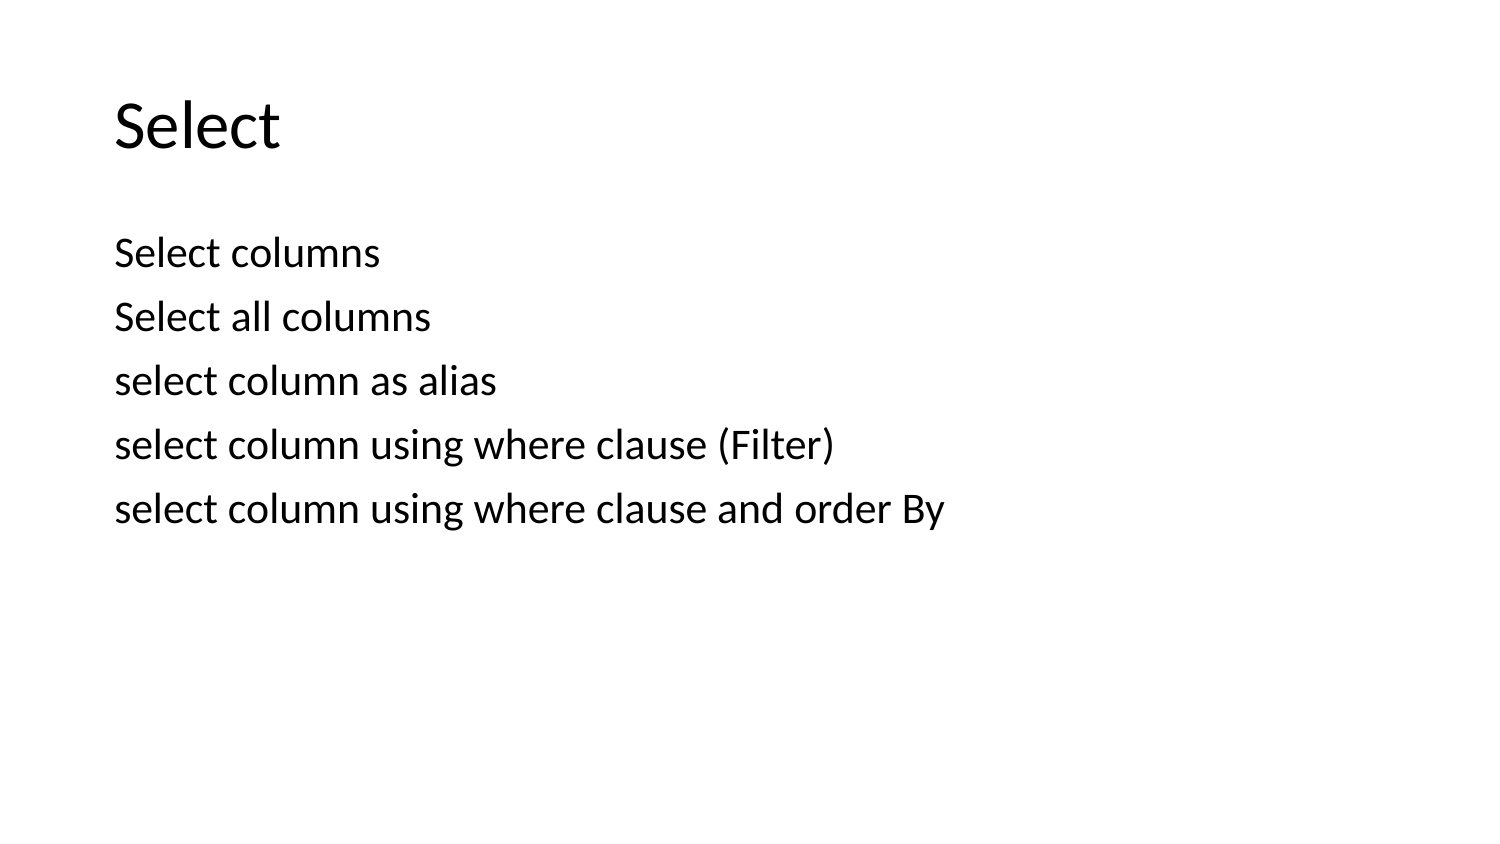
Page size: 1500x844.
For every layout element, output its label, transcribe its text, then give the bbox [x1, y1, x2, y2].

title Select [103, 44, 1397, 208]
list Select columns Select all columns select column as alias select column using where clause (Filter) select column using where clause and order By [103, 224, 1397, 760]
